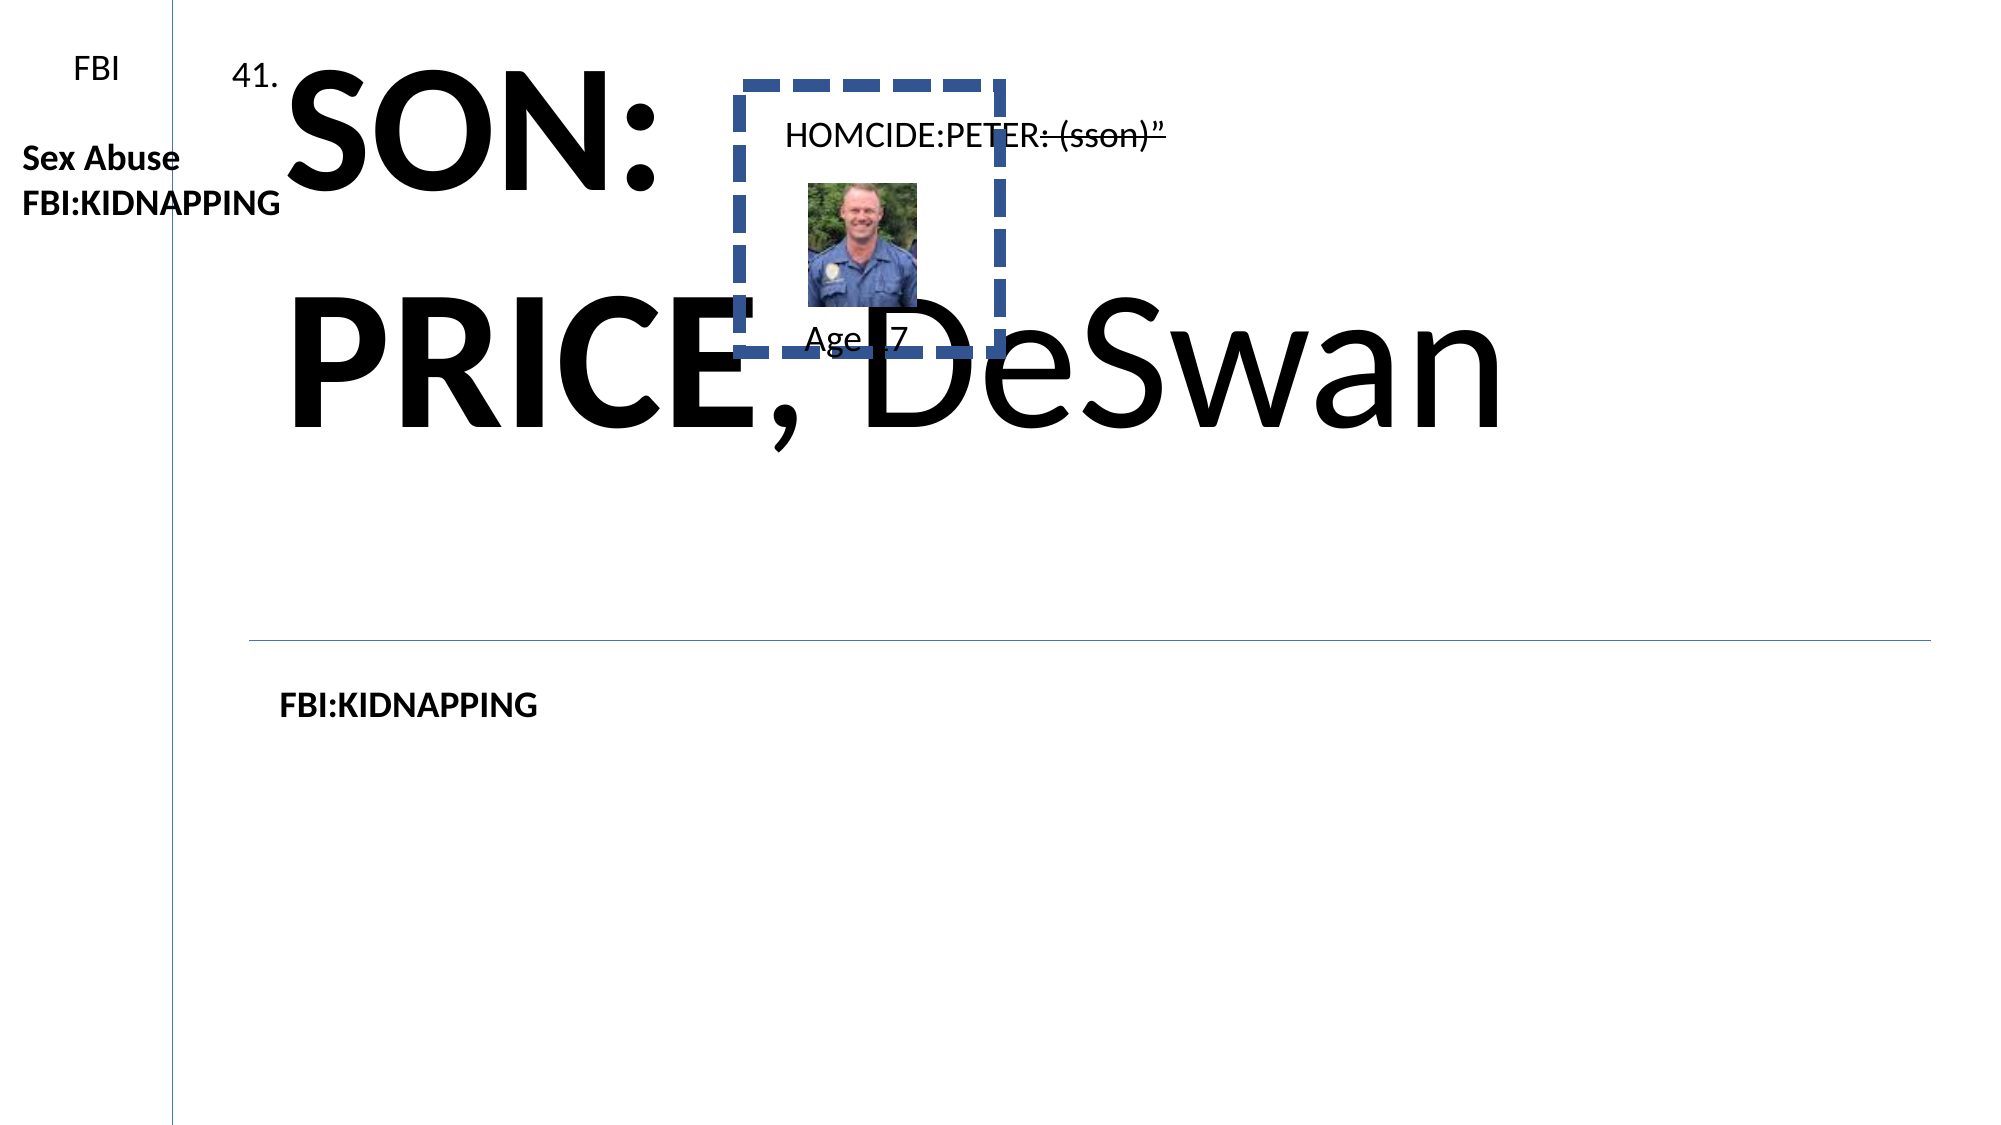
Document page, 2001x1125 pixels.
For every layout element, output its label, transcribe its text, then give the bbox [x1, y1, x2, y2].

text_box FBI [58, 35, 136, 96]
text_box [738, 85, 1001, 354]
text_box Sex Abuse FBI:KIDNAPPING [173, 125, 270, 231]
text_box Age 17 [789, 306, 924, 367]
text_box HOMCIDE:PETER: (sson)” [1000, 102, 1181, 163]
text_box 41. [217, 42, 295, 102]
picture [808, 183, 917, 307]
text_box Sex Abuse FBI:KIDNAPPING [7, 125, 172, 231]
text_box SON: PRICE, DeSwan [270, 0, 1525, 475]
text_box FBI:KIDNAPPING [264, 672, 554, 733]
